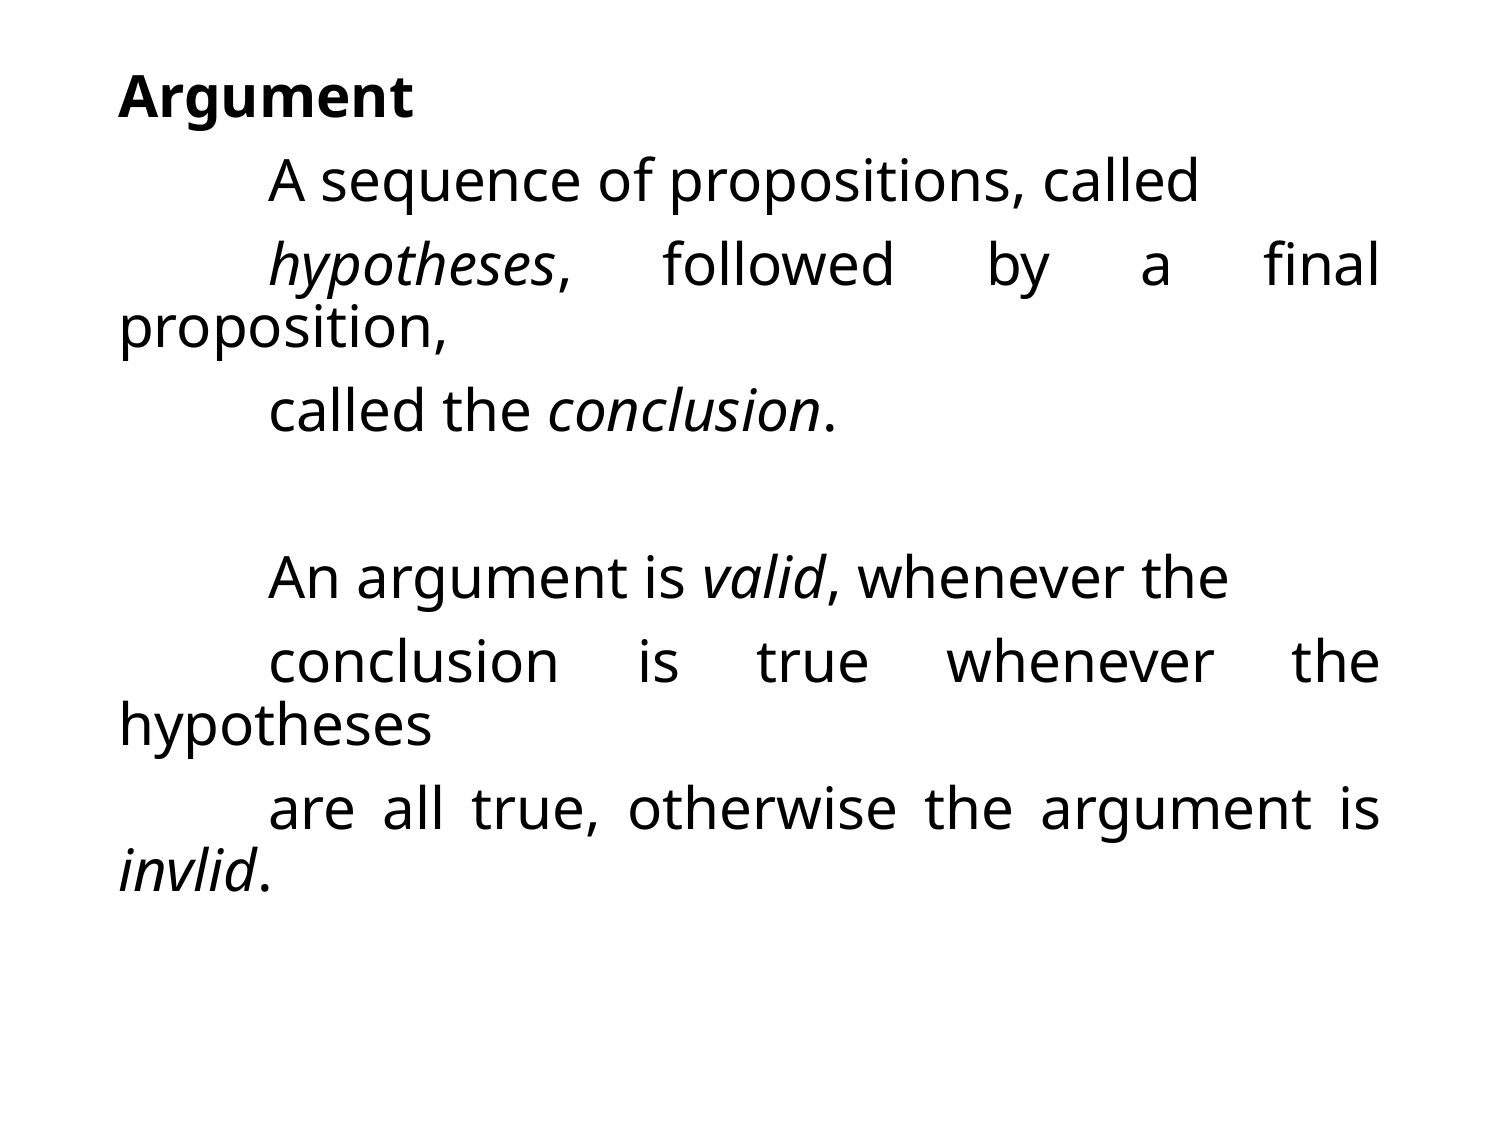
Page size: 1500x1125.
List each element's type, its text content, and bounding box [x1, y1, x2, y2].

list Argument A sequence of propositions, called hypotheses, followed by a final proposition, called the conclusion. An argument is valid, whenever the conclusion is true whenever the hypotheses are all true, otherwise the argument is invlid. [103, 59, 1397, 1063]
